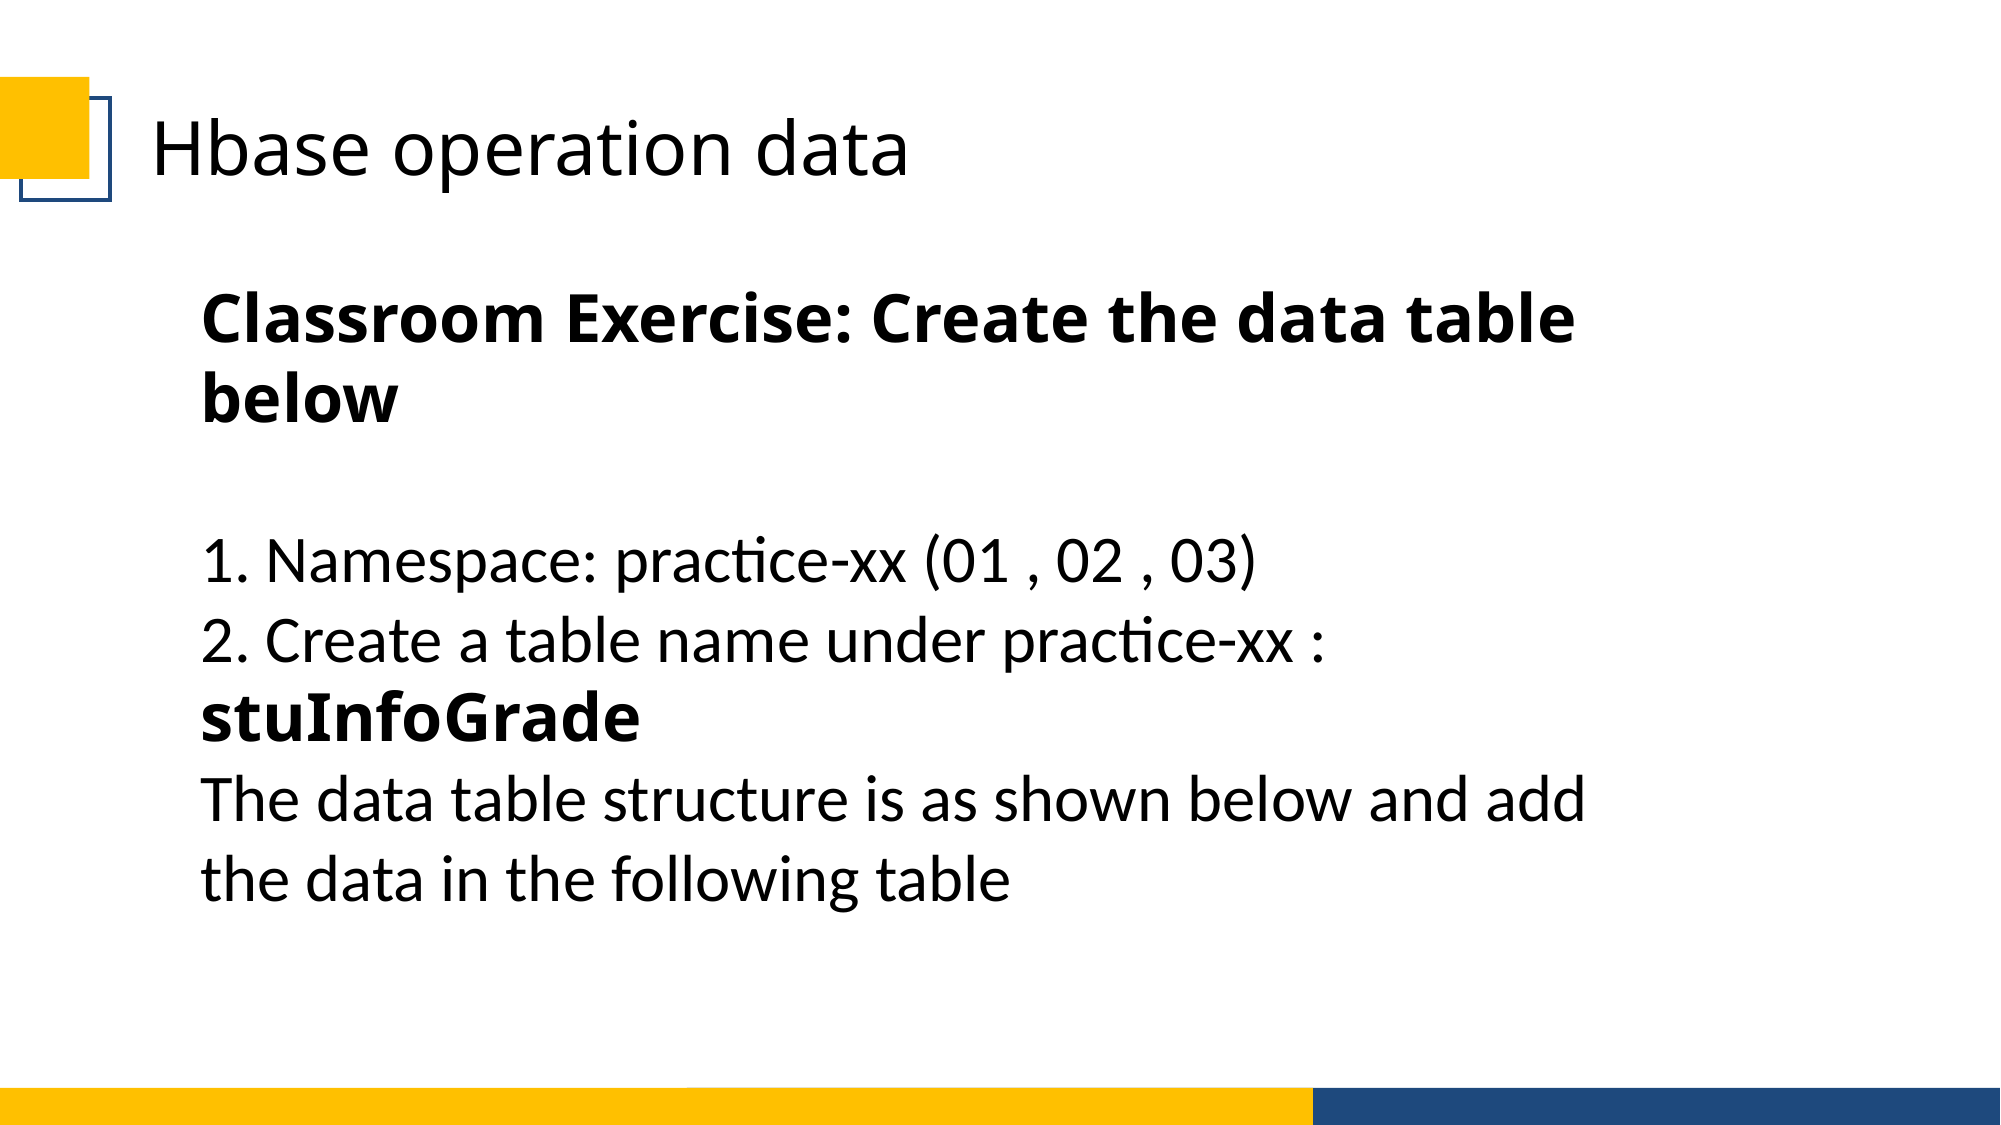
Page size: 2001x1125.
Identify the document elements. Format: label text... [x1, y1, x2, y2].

text_box Hbase operation data [135, 93, 1118, 198]
text_box Classroom Exercise: Create the data table below 1. Namespace: practice-xx (01 , 02 , 03) 2. Create a table name under practice-xx : stuInfoGrade The data table structure is as shown below and add the data in the following table [185, 268, 1633, 1003]
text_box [0, 76, 111, 200]
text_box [0, 1087, 2000, 1125]
